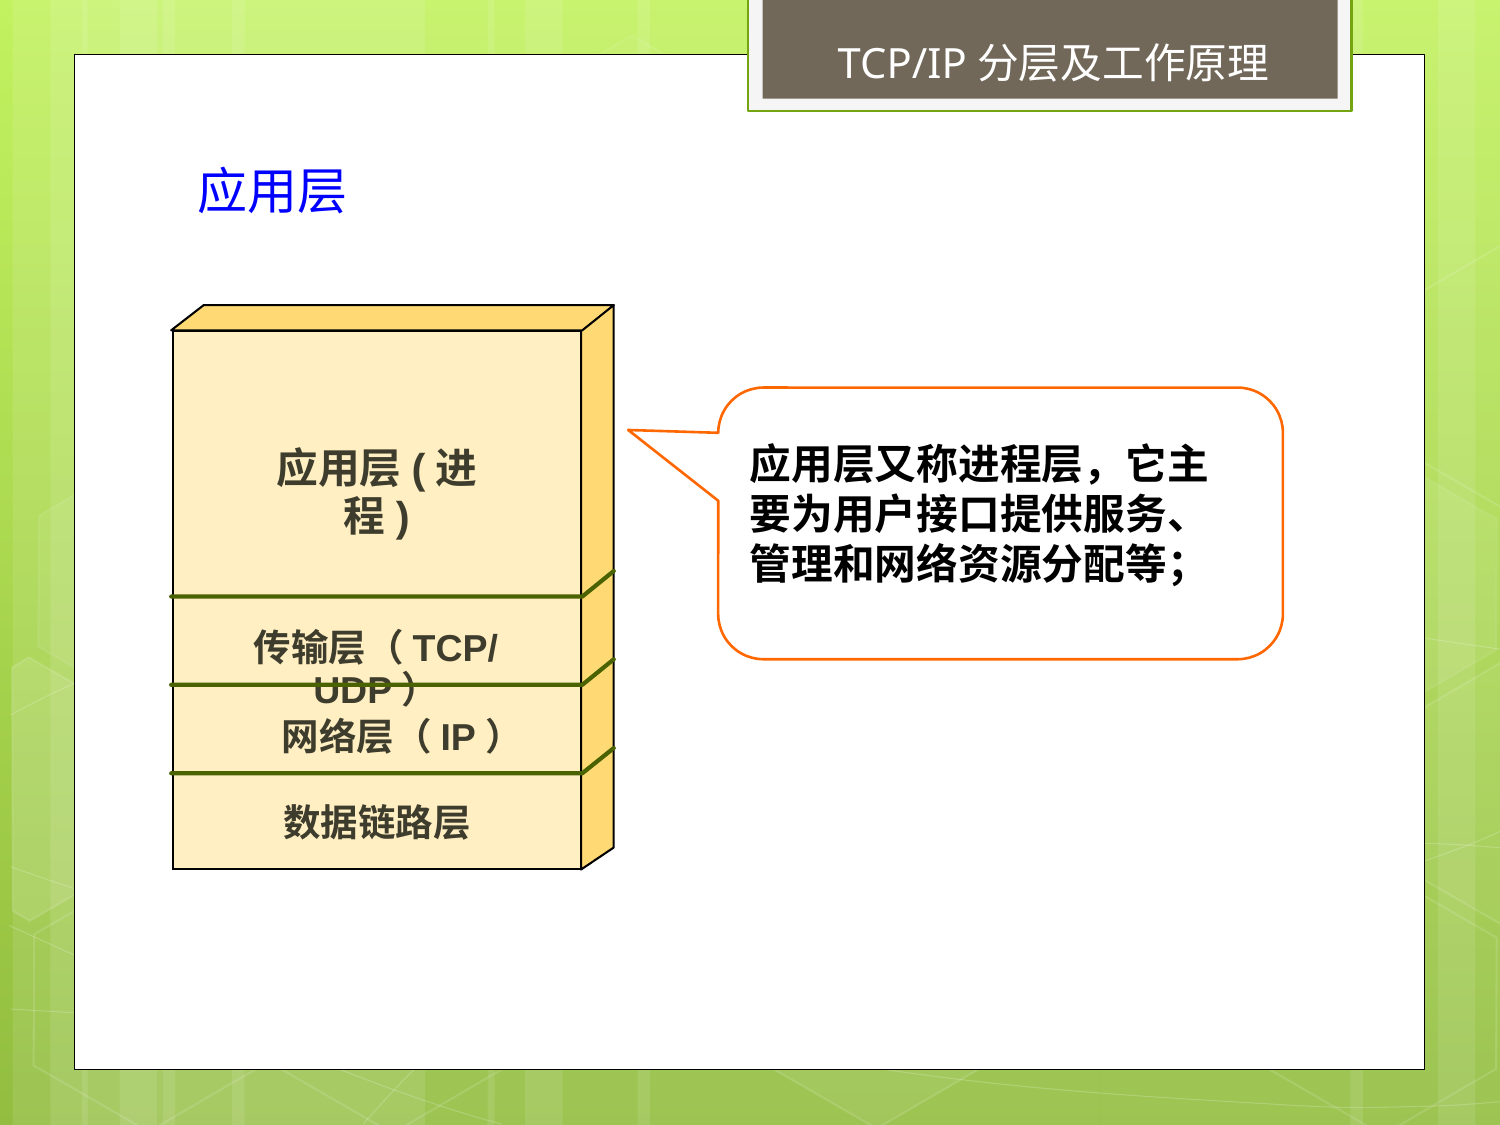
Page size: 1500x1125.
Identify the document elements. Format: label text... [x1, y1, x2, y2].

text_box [170, 304, 615, 871]
text_box [626, 386, 1285, 661]
list 应用层 [171, 139, 1283, 277]
text_box TCP/IP分层及工作原理 [822, 29, 1284, 95]
